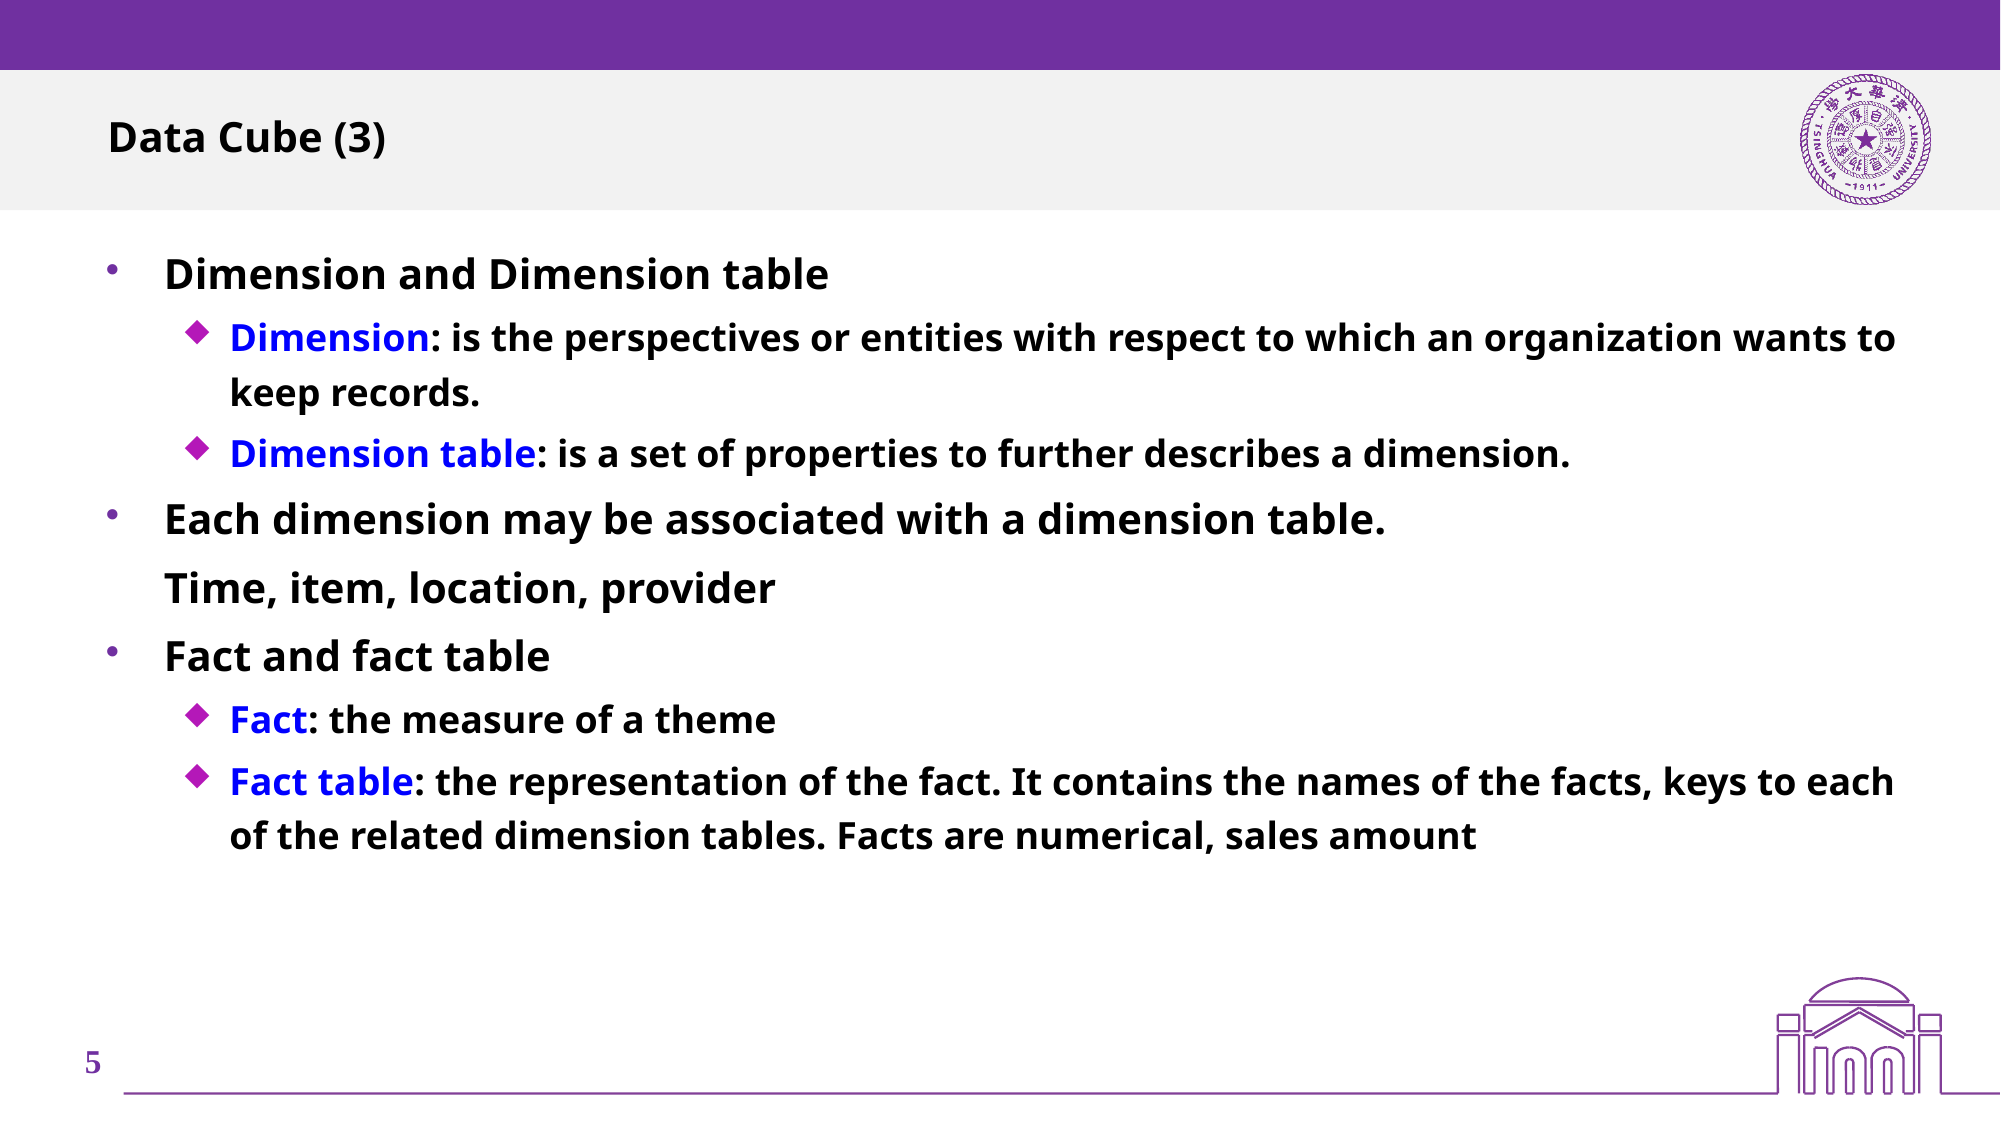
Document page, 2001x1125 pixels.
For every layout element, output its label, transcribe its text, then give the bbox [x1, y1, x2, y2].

picture [1800, 74, 1931, 205]
list Dimension and Dimension table Dimension: is the perspectives or entities with respect to which an organization wants to keep records. Dimension table: is a set of properties to further describes a dimension. Each dimension may be associated with a dimension table. Time, item, location, provider Fact and fact table Fact: the measure of a theme Fact table: the representation of the fact. It contains the names of the facts, keys to each of the related dimension tables. Facts are numerical, sales amount [92, 230, 1940, 1096]
title Data Cube (3) [92, 60, 1794, 212]
